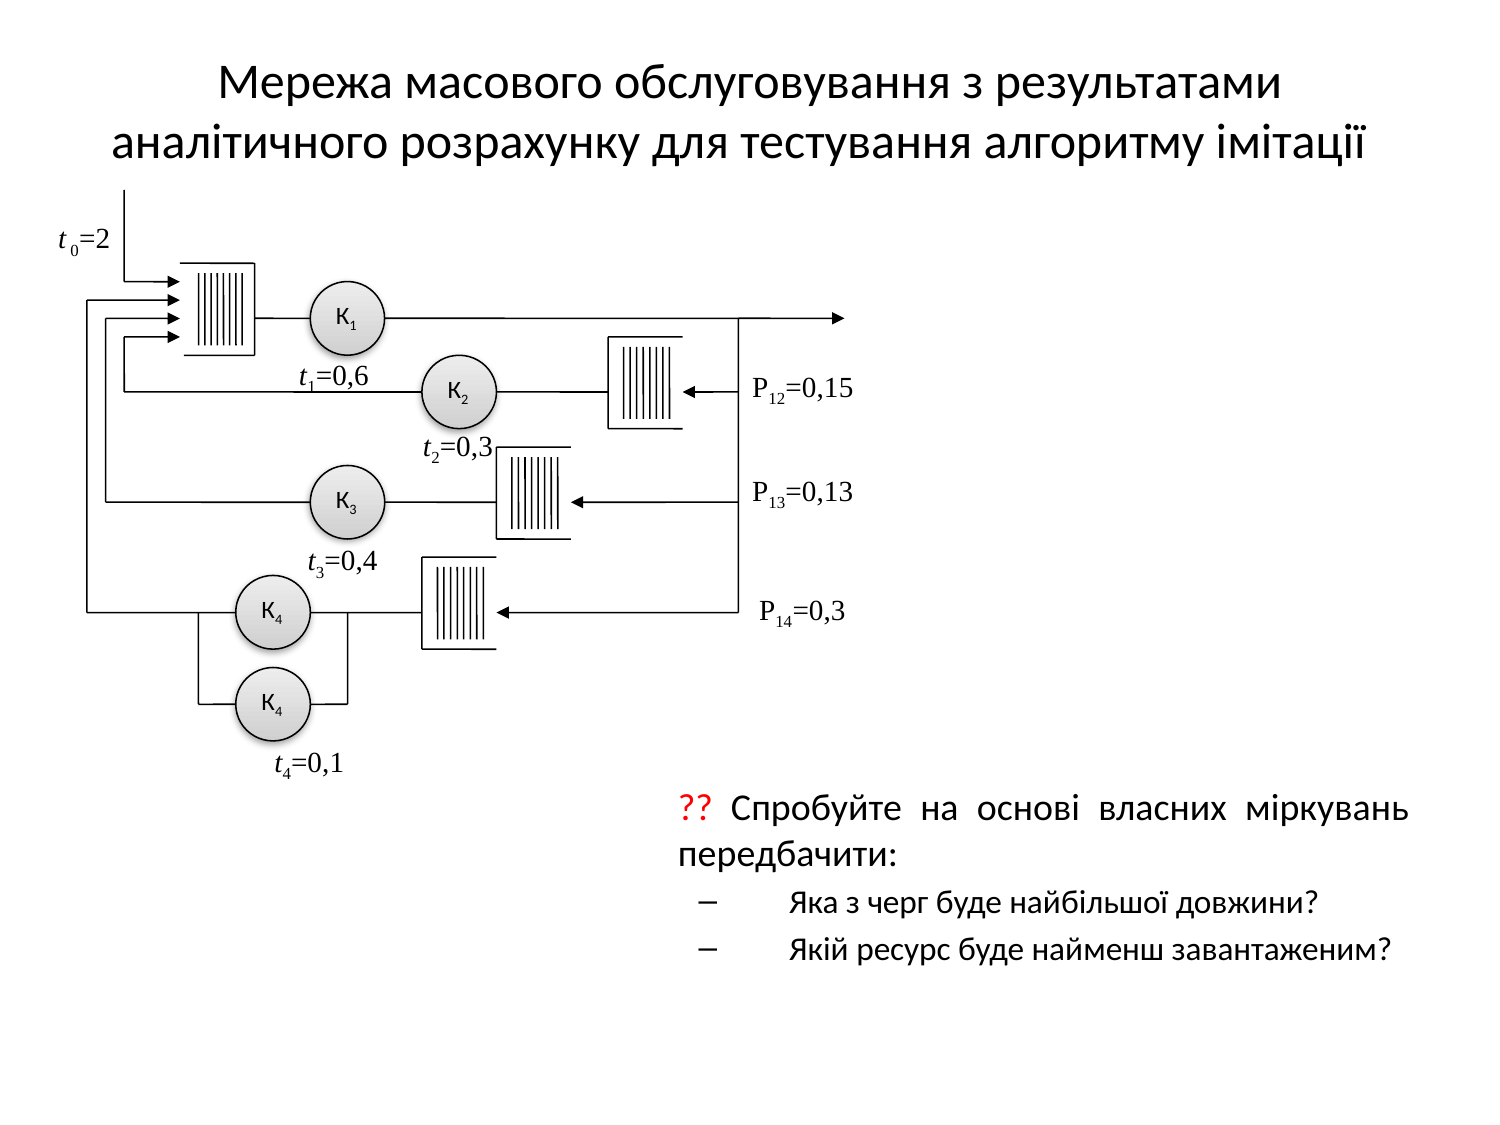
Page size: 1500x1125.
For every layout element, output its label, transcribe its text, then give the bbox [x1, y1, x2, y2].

list ?? Спробуйте на основі власних міркувань передбачити: Яка з черг буде найбільшої довжини? Якій ресурс буде найменш завантаженим? [662, 775, 1425, 1005]
title Мережа масового обслуговування з результатами аналітичного розрахунку для тестування алгоритму імітації [75, 45, 1425, 173]
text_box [42, 189, 904, 804]
